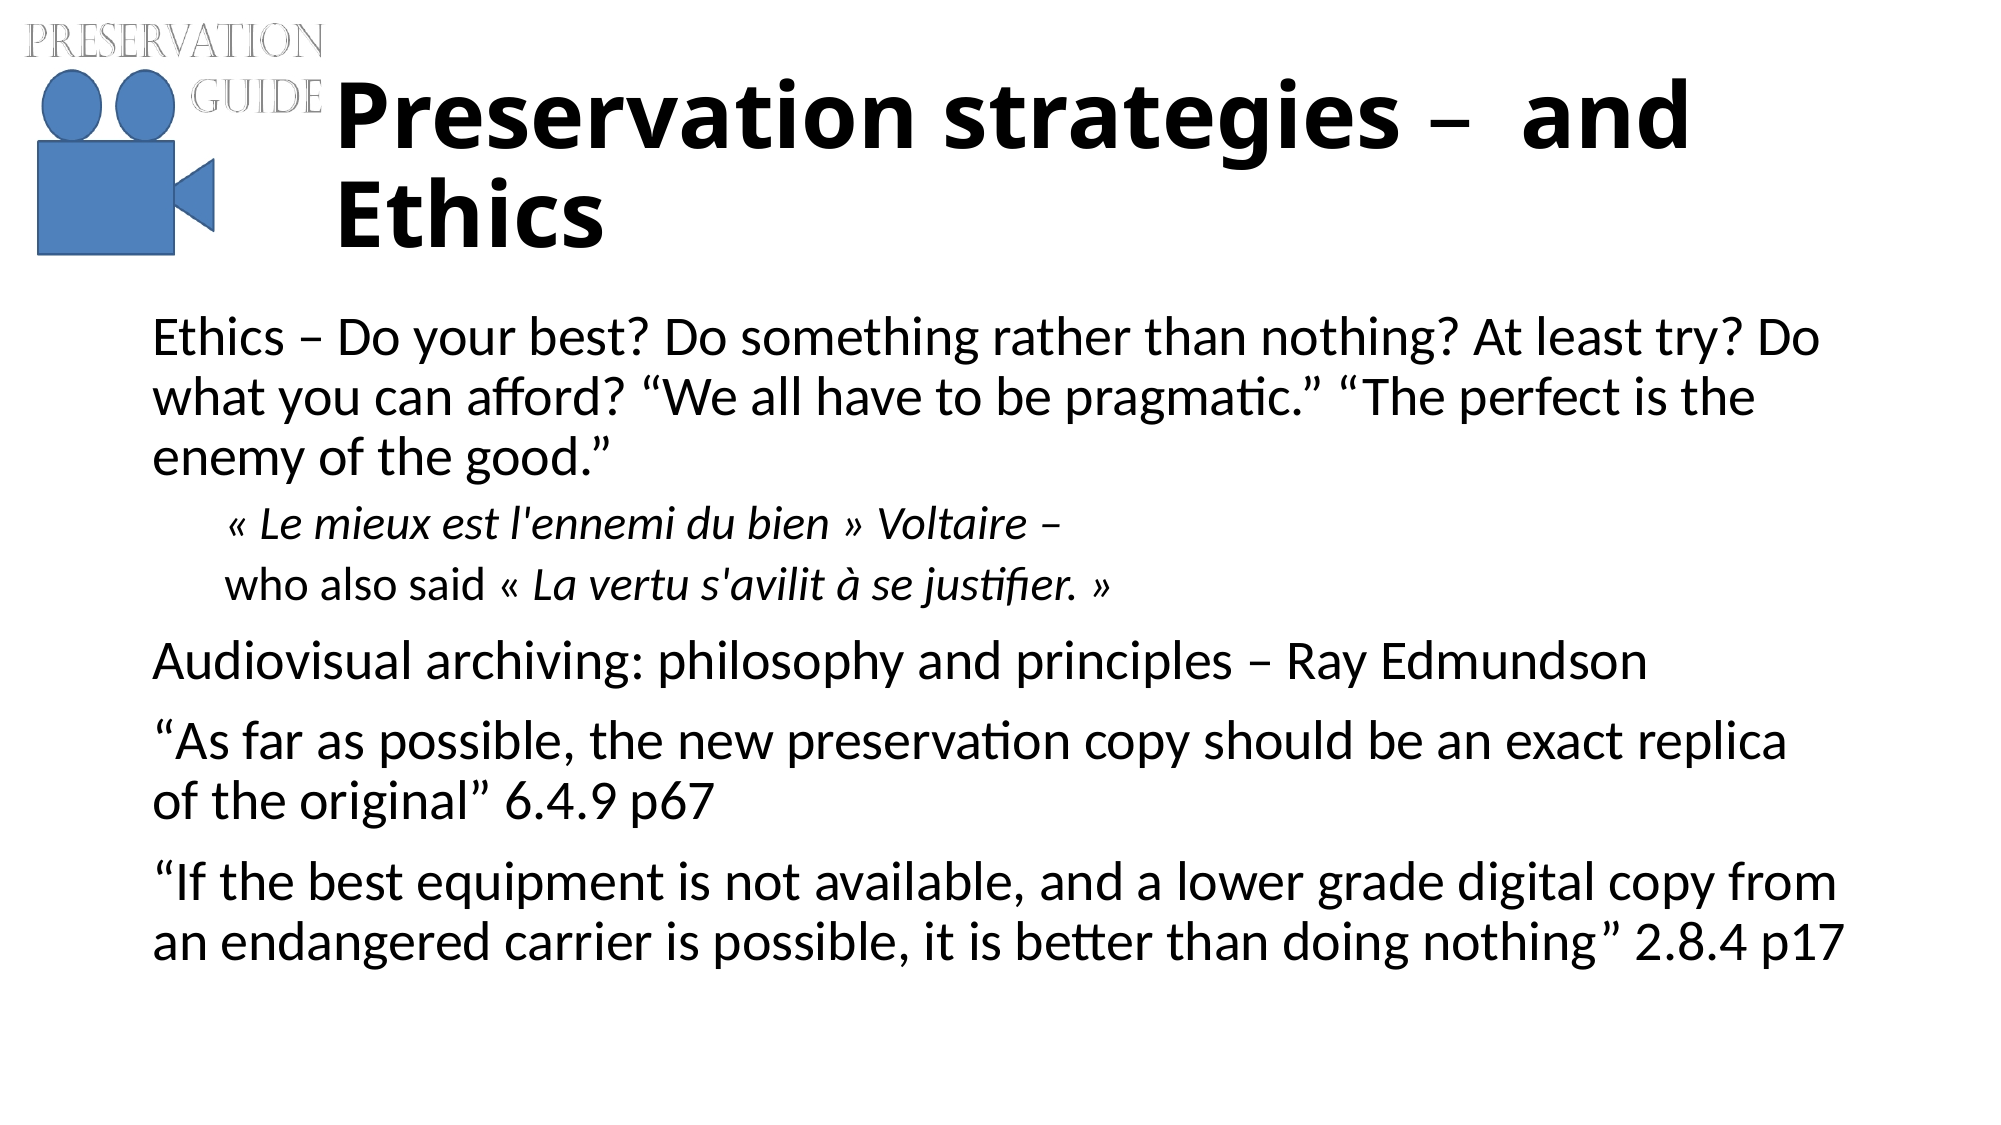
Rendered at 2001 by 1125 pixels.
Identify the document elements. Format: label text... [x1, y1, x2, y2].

picture [0, 0, 349, 256]
title Preservation strategies – and Ethics [318, 59, 1863, 278]
list Ethics – Do your best? Do something rather than nothing? At least try? Do what you can afford? “We all have to be pragmatic.” “The perfect is the enemy of the good.” « Le mieux est l'ennemi du bien » Voltaire – who also said « La vertu s'avilit à se justifier. » Audiovisual archiving: philosophy and principles – Ray Edmundson “As far as possible, the new preservation copy should be an exact replica of the original” 6.4.9 p67 “If the best equipment is not available, and a lower grade digital copy from an endangered carrier is possible, it is better than doing nothing” 2.8.4 p17 [137, 299, 1863, 1014]
